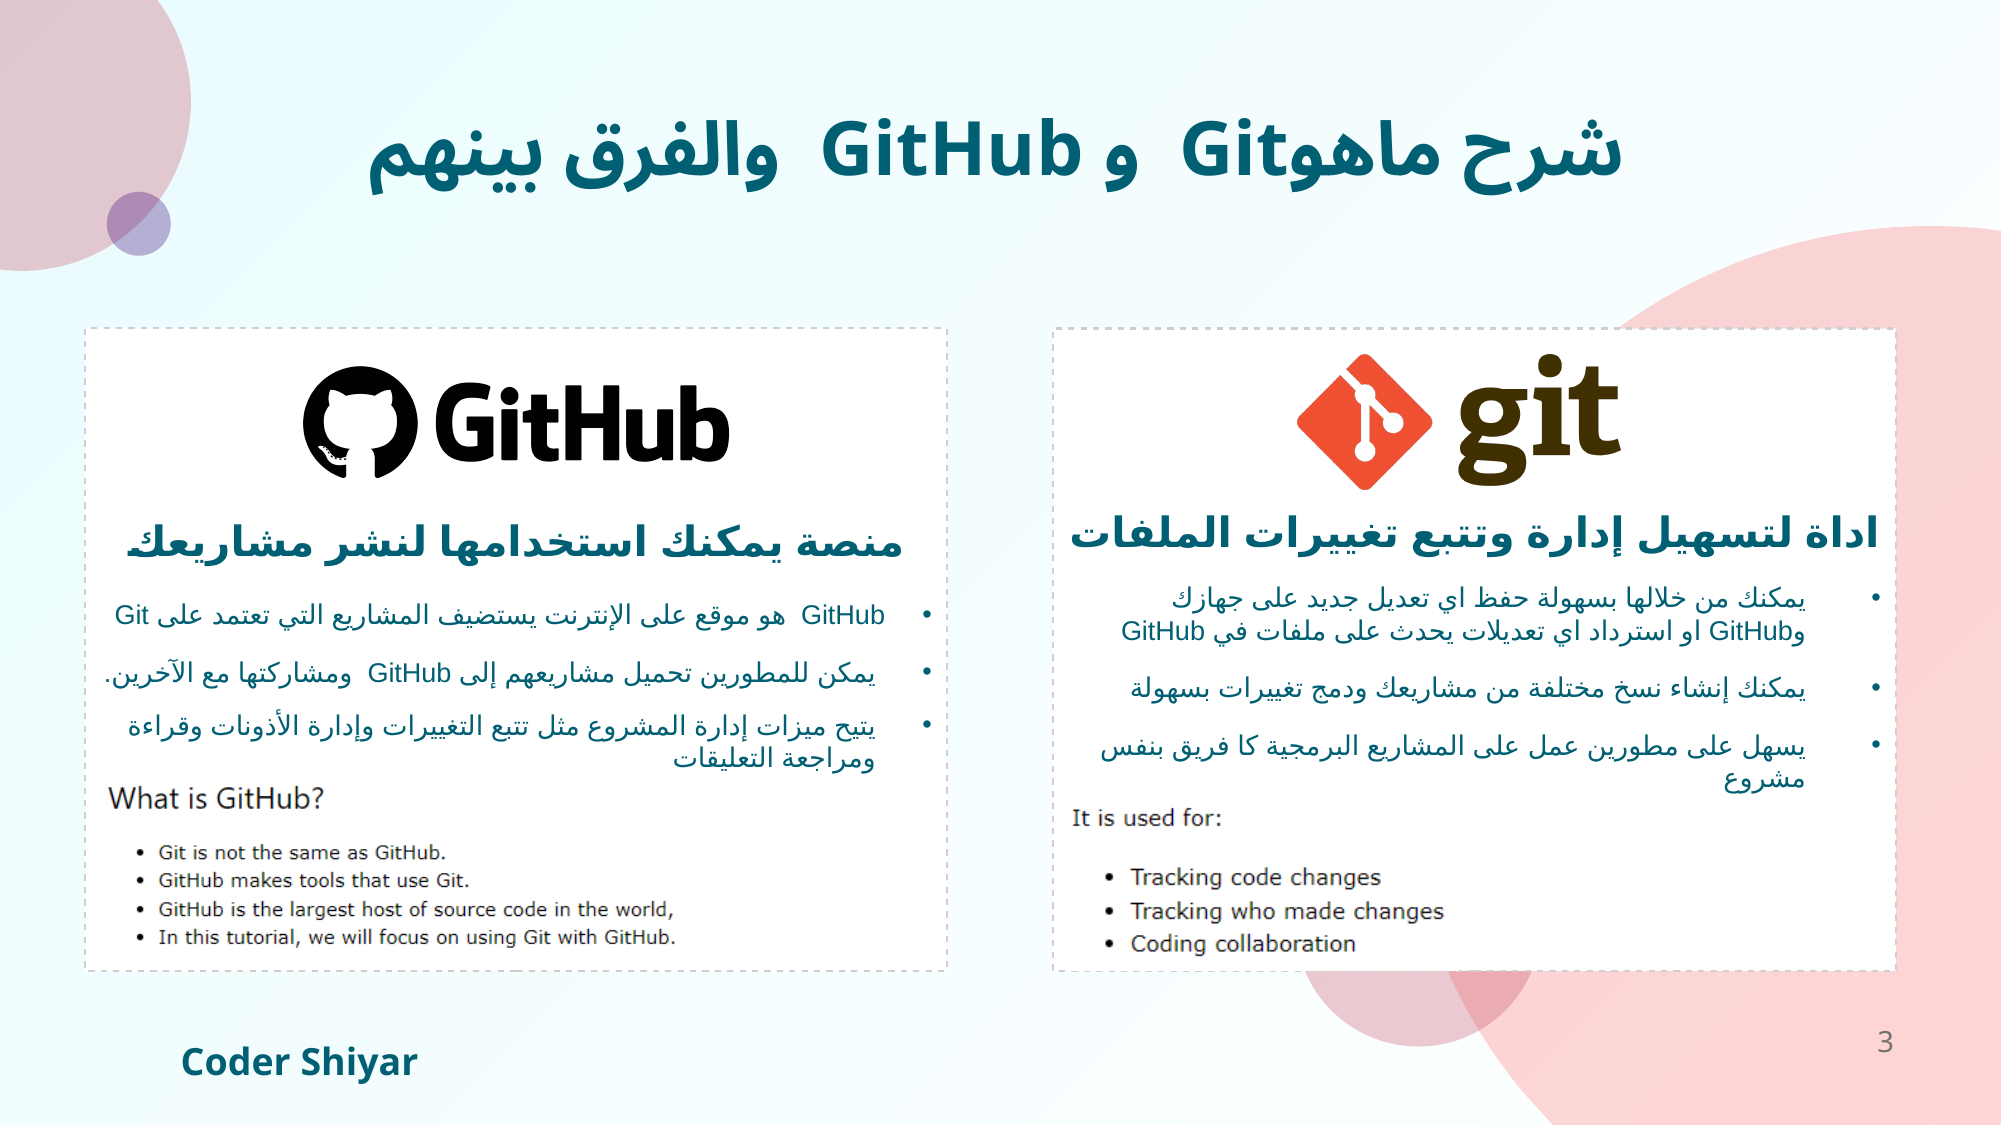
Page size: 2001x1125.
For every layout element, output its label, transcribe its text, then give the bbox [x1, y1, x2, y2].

text_box منصة يمكنك استخدامها لنشر مشاريعك GitHub هو موقع على الإنترنت يستضيف المشاريع التي تعتمد على Git يمكن للمطورين تحميل مشاريعهم إلى GitHub ومشاركتها مع الآخرين. يتيح ميزات إدارة المشروع مثل تتبع التغييرات وإدارة الأذونات وقراءة ومراجعة التعليقات [85, 328, 947, 971]
picture [1297, 354, 1621, 490]
picture [299, 300, 733, 544]
text_box 3 [1459, 1016, 1909, 1076]
title شرح ماهوGit و GitHub والفرق بينهم [85, 93, 1910, 272]
list اداة لتسهيل إدارة وتتبع تغييرات الملفات يمكنك من خلالها بسهولة حفظ اي تعديل جديد على جهازك وGitHub او استرداد اي تعديلات يحدث على ملفات في GitHub يمكنك إنشاء نسخ مختلفة من مشاريعك ودمج تغييرات بسهولة يسهل على مطورين عمل على المشاريع البرمجية كا فريق بنفس مشروع [1053, 328, 1896, 971]
picture [103, 776, 680, 958]
picture [1069, 798, 1459, 971]
text_box Coder Shiyar [0, 1031, 801, 1091]
